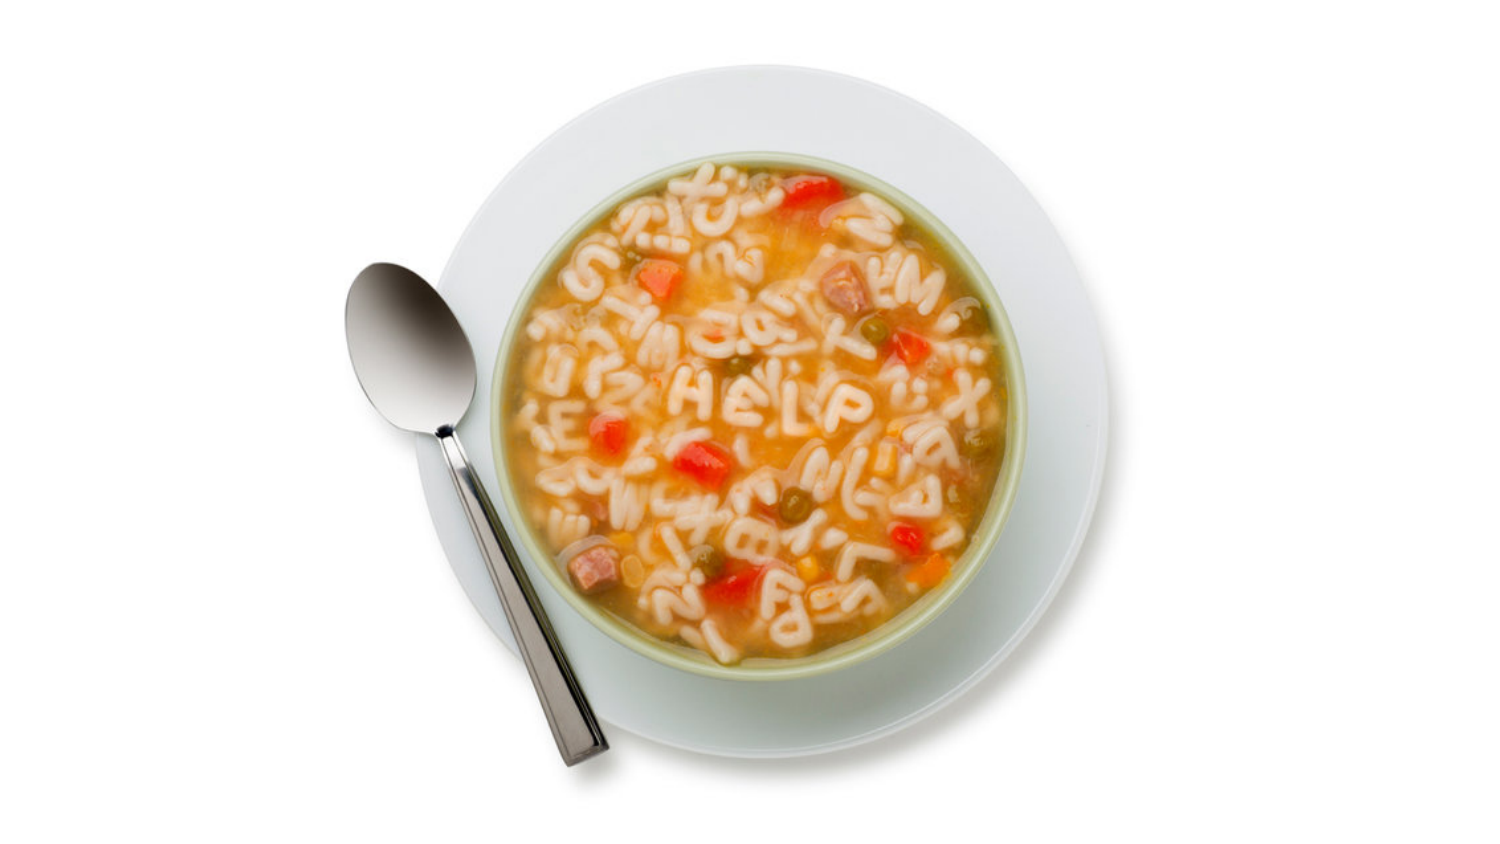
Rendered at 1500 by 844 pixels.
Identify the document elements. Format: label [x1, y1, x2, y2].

picture [154, 24, 1346, 819]
